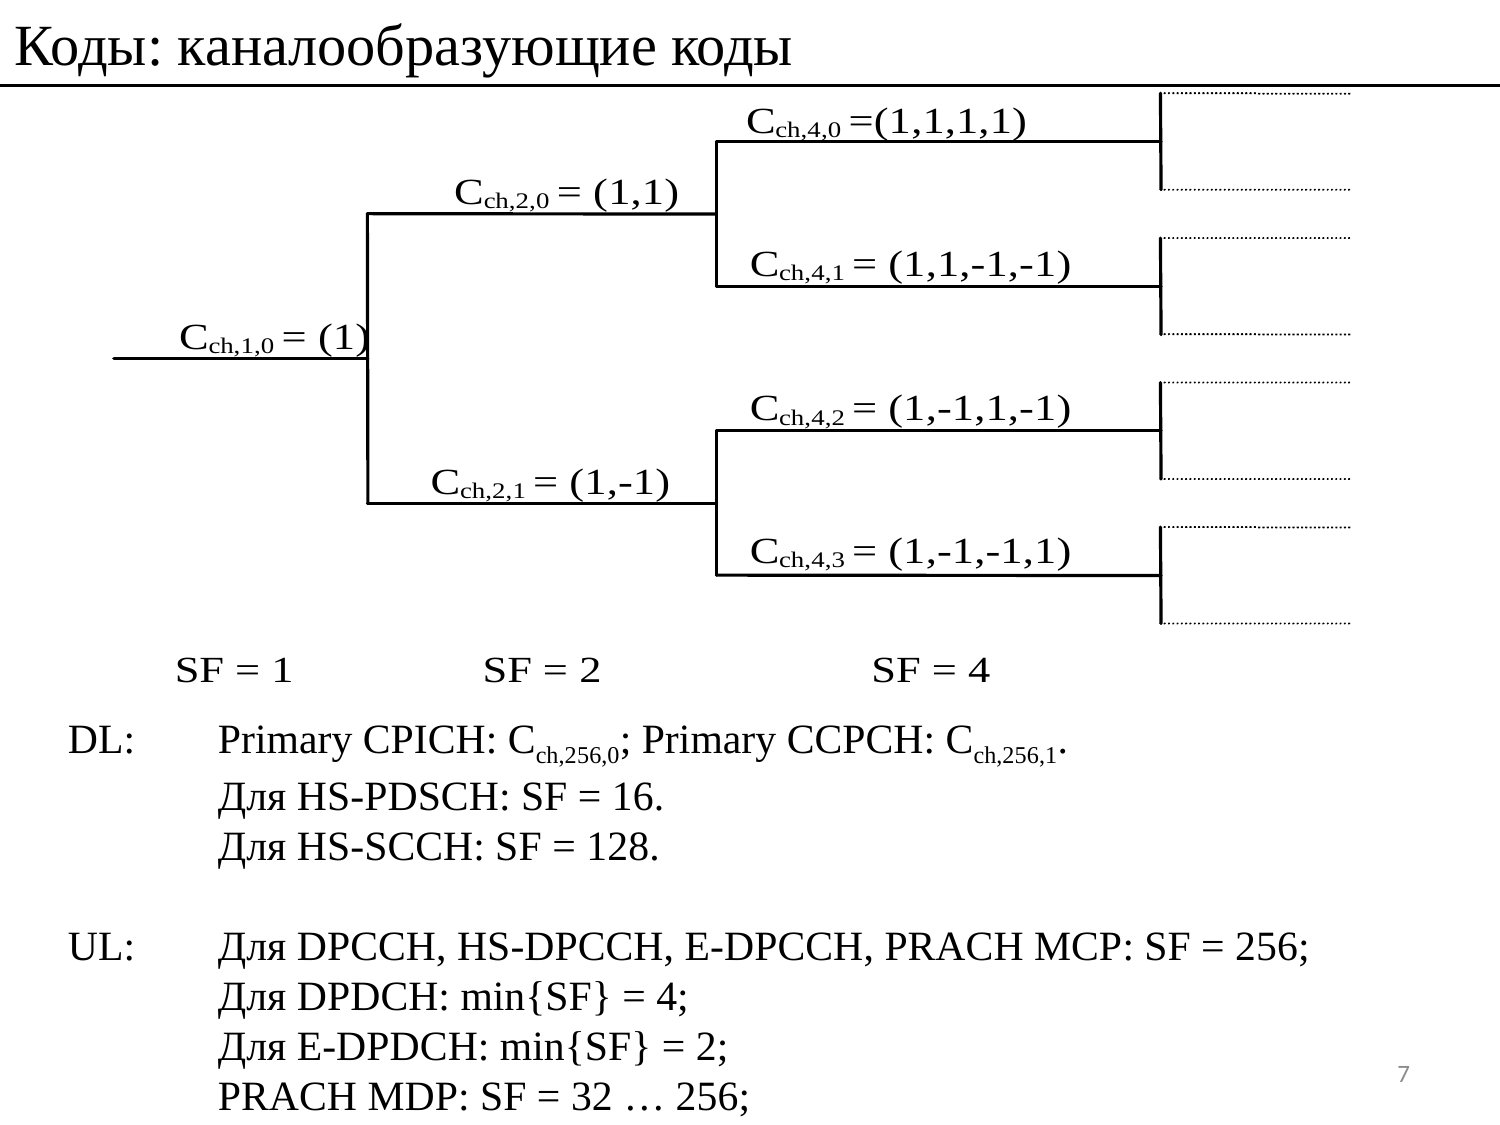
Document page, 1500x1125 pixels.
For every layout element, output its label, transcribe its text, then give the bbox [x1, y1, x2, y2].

slide_number 7 [1074, 1042, 1425, 1103]
text_box Коды: каналообразующие коды [0, 1, 1500, 84]
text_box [111, 89, 1353, 723]
text_box DL: Primary CPICH: Cch,256,0; Primary CCPCH: Cch,256,1. Для HS-PDSCH: SF = 16. Для HS-SCCH: SF = 128. UL: Для DPCCH, HS-DPCCH, E-DPCCH, PRACH MCP: SF = 256; Для DPDCH: min{SF} = 4; Для E-DPDCH: min{SF} = 2; PRACH MDP: SF = 32 … 256; [53, 704, 1400, 1125]
